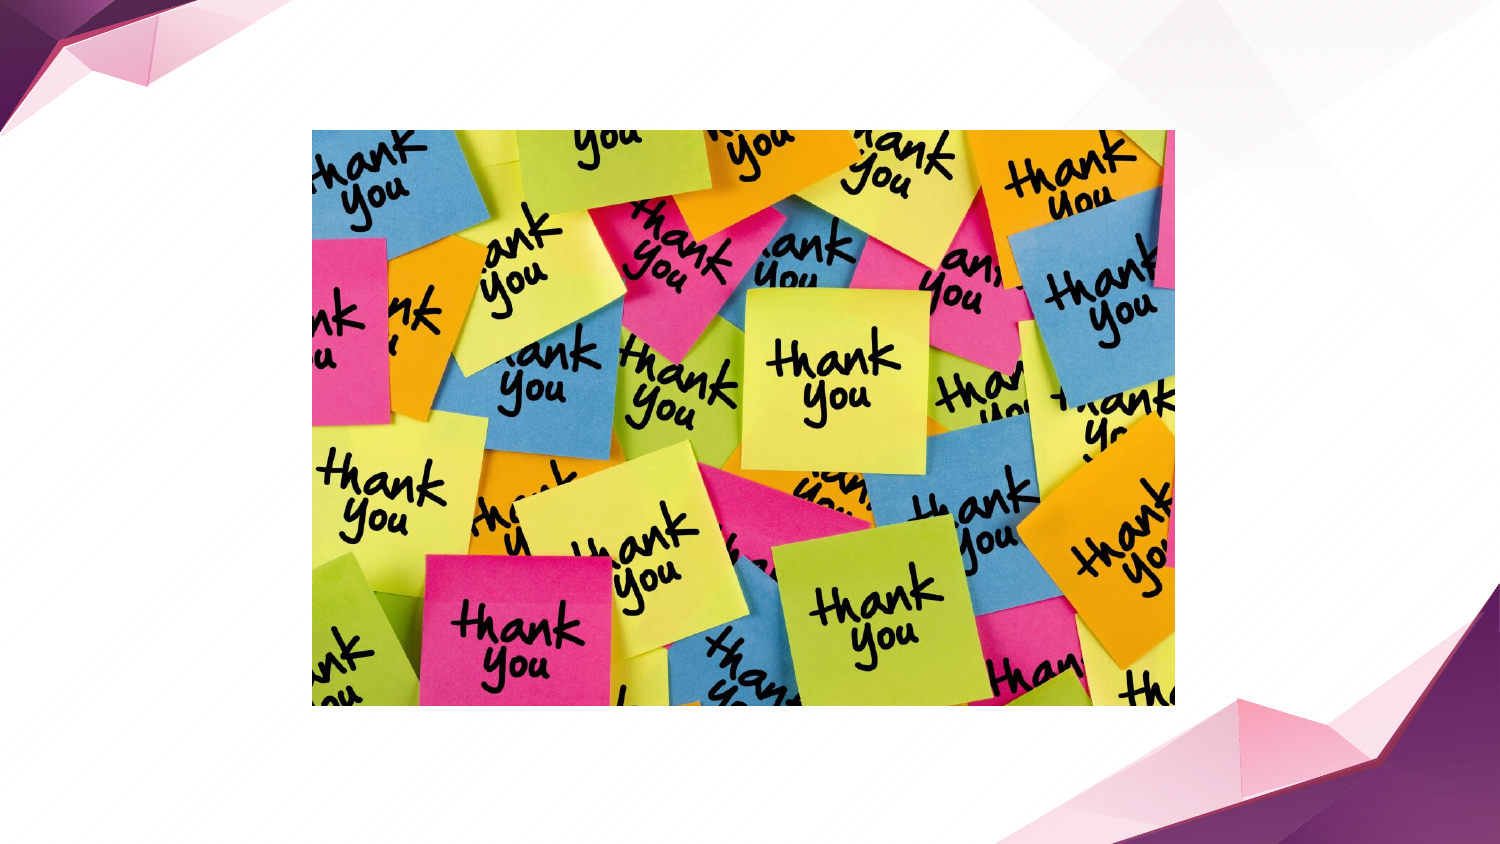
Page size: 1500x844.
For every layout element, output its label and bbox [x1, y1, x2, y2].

list [312, 129, 1176, 706]
